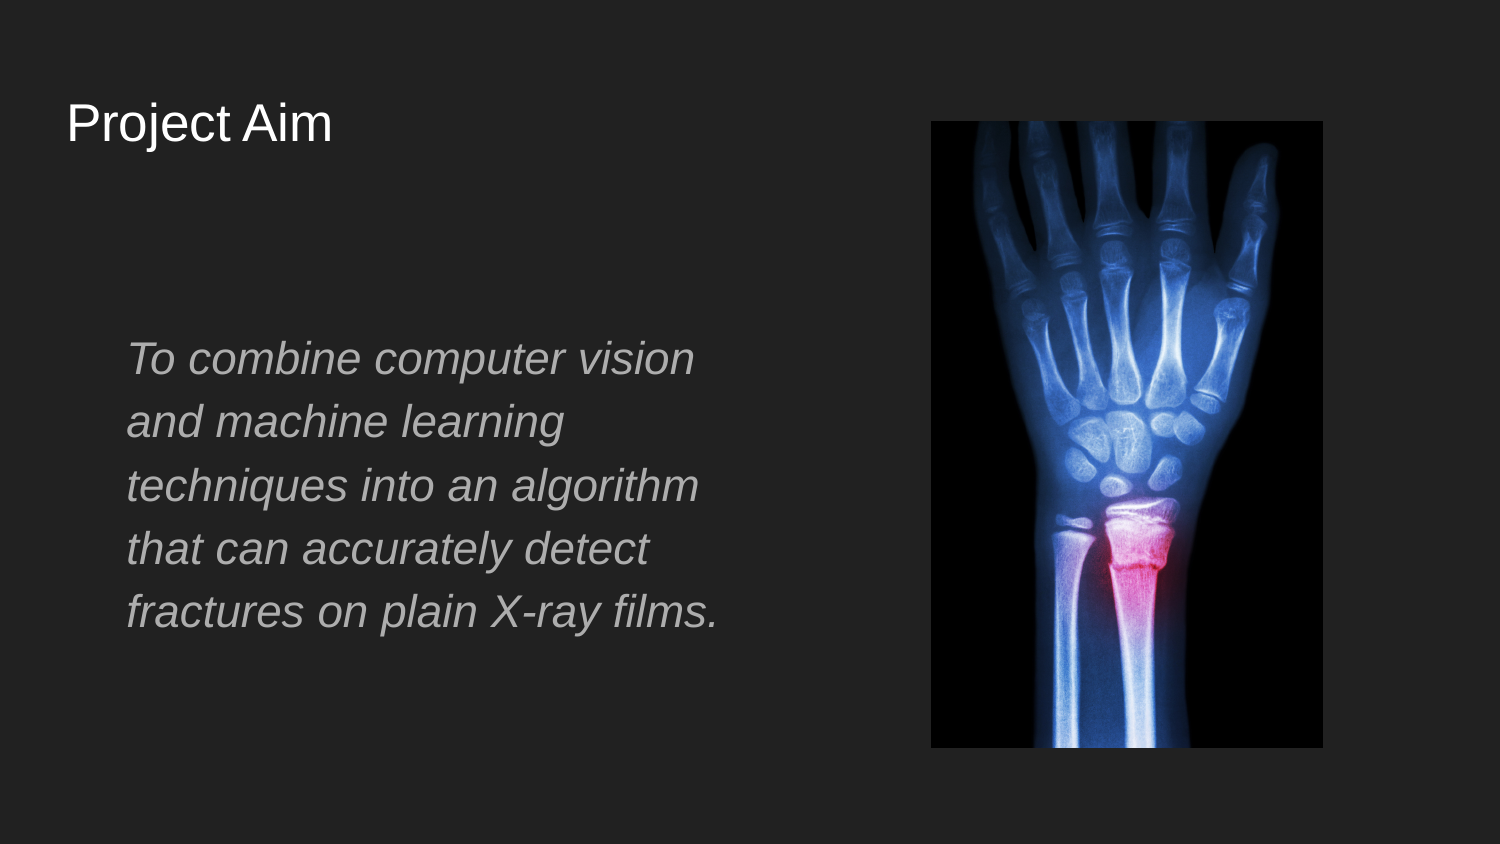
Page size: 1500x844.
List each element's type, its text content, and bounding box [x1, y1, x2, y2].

title Project Aim [51, 72, 1449, 167]
picture [930, 120, 1323, 749]
list To combine computer vision and machine learning techniques into an algorithm that can accurately detect fractures on plain X-ray films. [36, 305, 761, 688]
